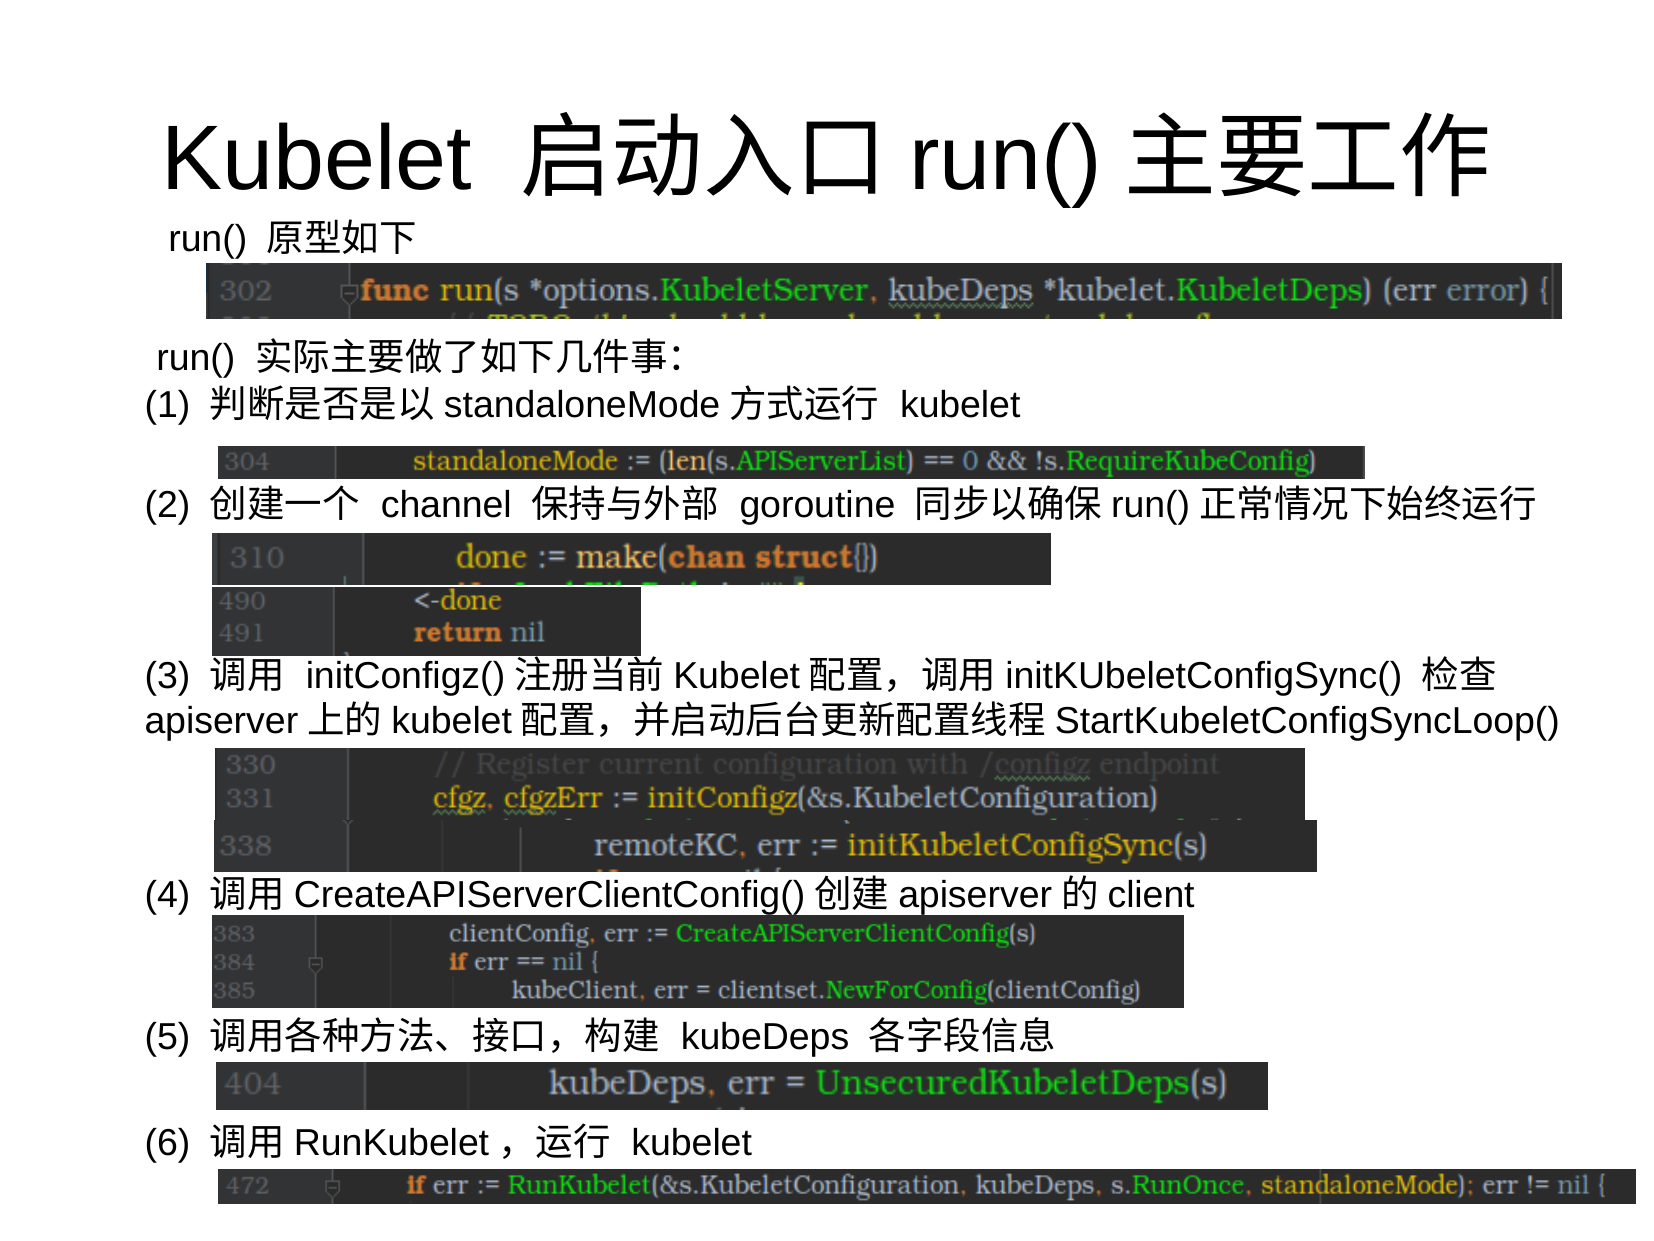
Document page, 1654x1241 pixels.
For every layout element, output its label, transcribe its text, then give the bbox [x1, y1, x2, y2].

picture [218, 446, 1366, 479]
text_box (2) 创建一个 channel 保持与外部 goroutine 同步以确保run()正常情况下始终运行 [129, 472, 1630, 543]
text_box (4) 调用CreateAPIServerClientConfig()创建apiserver的client [129, 862, 1311, 933]
text_box Kubelet 启动入口run()主要工作 [82, 49, 1571, 257]
picture [216, 1062, 1269, 1111]
picture [218, 1169, 1636, 1204]
picture [212, 915, 1185, 1008]
picture [206, 263, 1563, 319]
text_box (6) 调用RunKubelet，运行 kubelet [129, 1110, 1311, 1181]
text_box run() 实际主要做了如下几件事： [141, 325, 957, 372]
picture [212, 533, 1052, 585]
text_box (1) 判断是否是以standaloneMode方式运行 kubelet [129, 372, 1547, 443]
picture [214, 747, 1317, 872]
picture [212, 586, 641, 656]
text_box (5) 调用各种方法、接口，构建 kubeDeps 各字段信息 [129, 1004, 1311, 1075]
text_box (3) 调用 initConfigz()注册当前Kubelet配置，调用initKUbeletConfigSync() 检查 apiserver上的kubelet配置，并启动后台更新配置线程StartKubeletConfigSyncLoop() [129, 643, 1618, 770]
text_box run() 原型如下 [153, 206, 591, 277]
